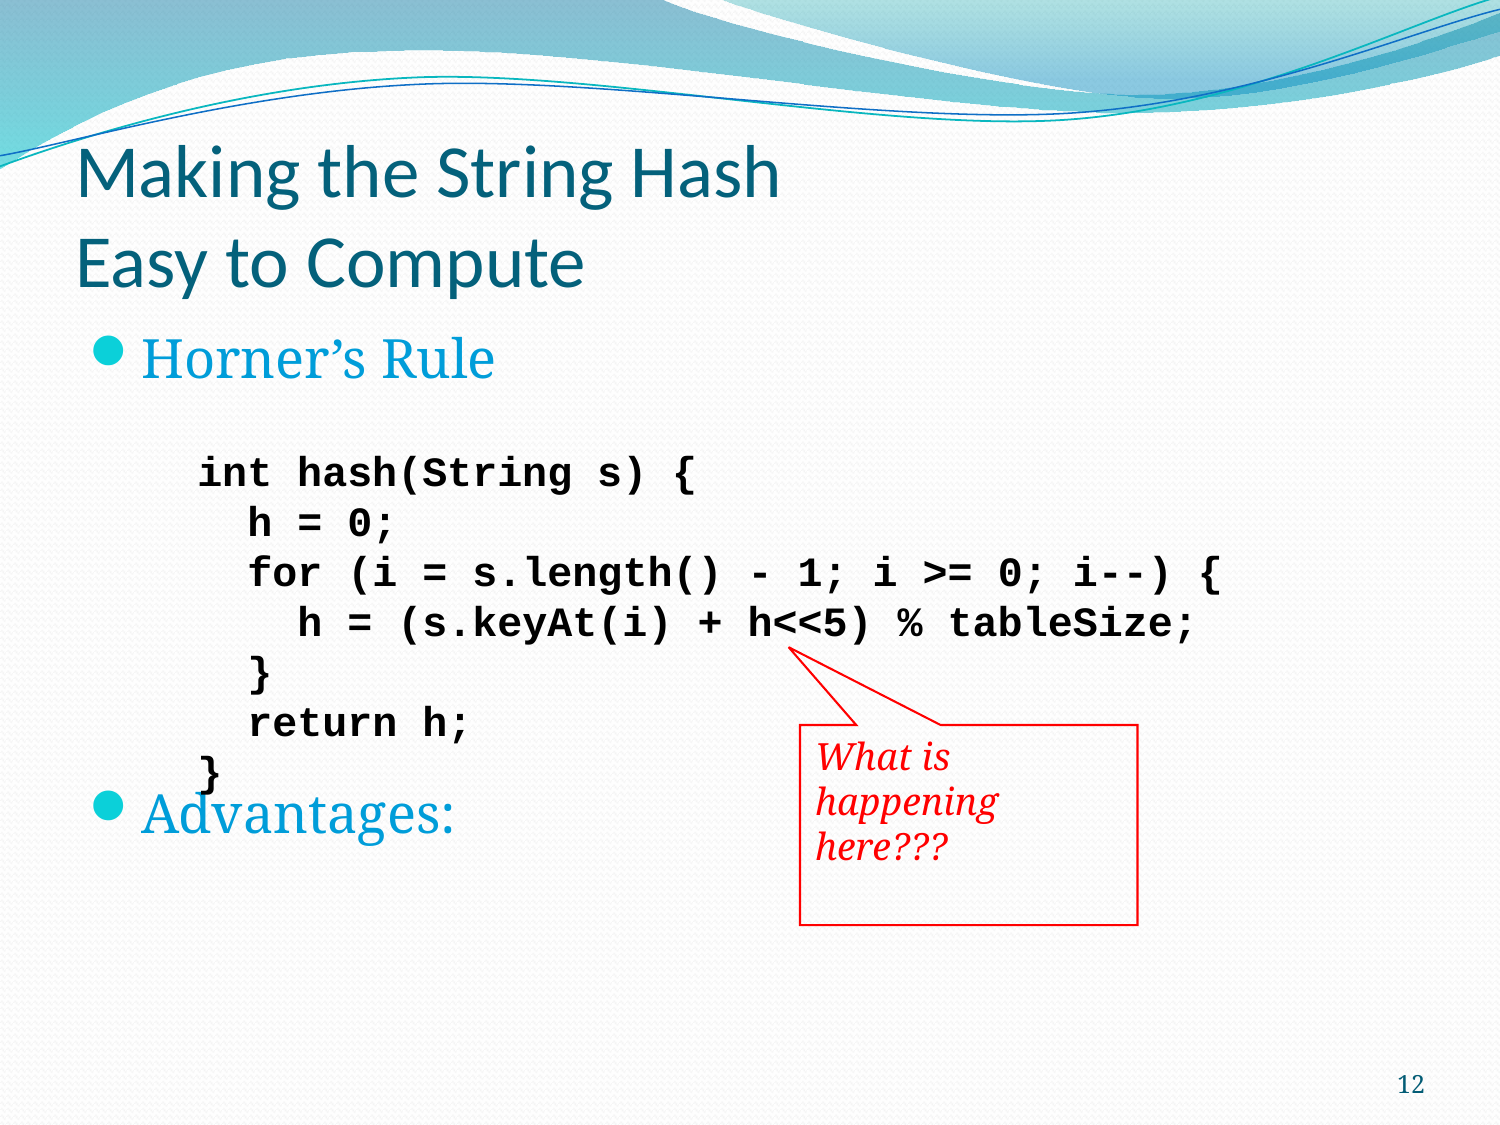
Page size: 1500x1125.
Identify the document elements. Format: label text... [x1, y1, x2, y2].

slide_number 12 [1299, 1042, 1425, 1103]
list Horner’s Rule Advantages: [75, 317, 1425, 1038]
text_box int hash(String s) { h = 0; for (i = s.length() - 1; i >= 0; i--) { h = (s.keyAt(i) + h<<5) % tableSize; } return h; } [182, 437, 1238, 873]
text_box What is happening here??? [788, 647, 1138, 926]
title Making the String Hash Easy to Compute [75, 115, 1425, 303]
